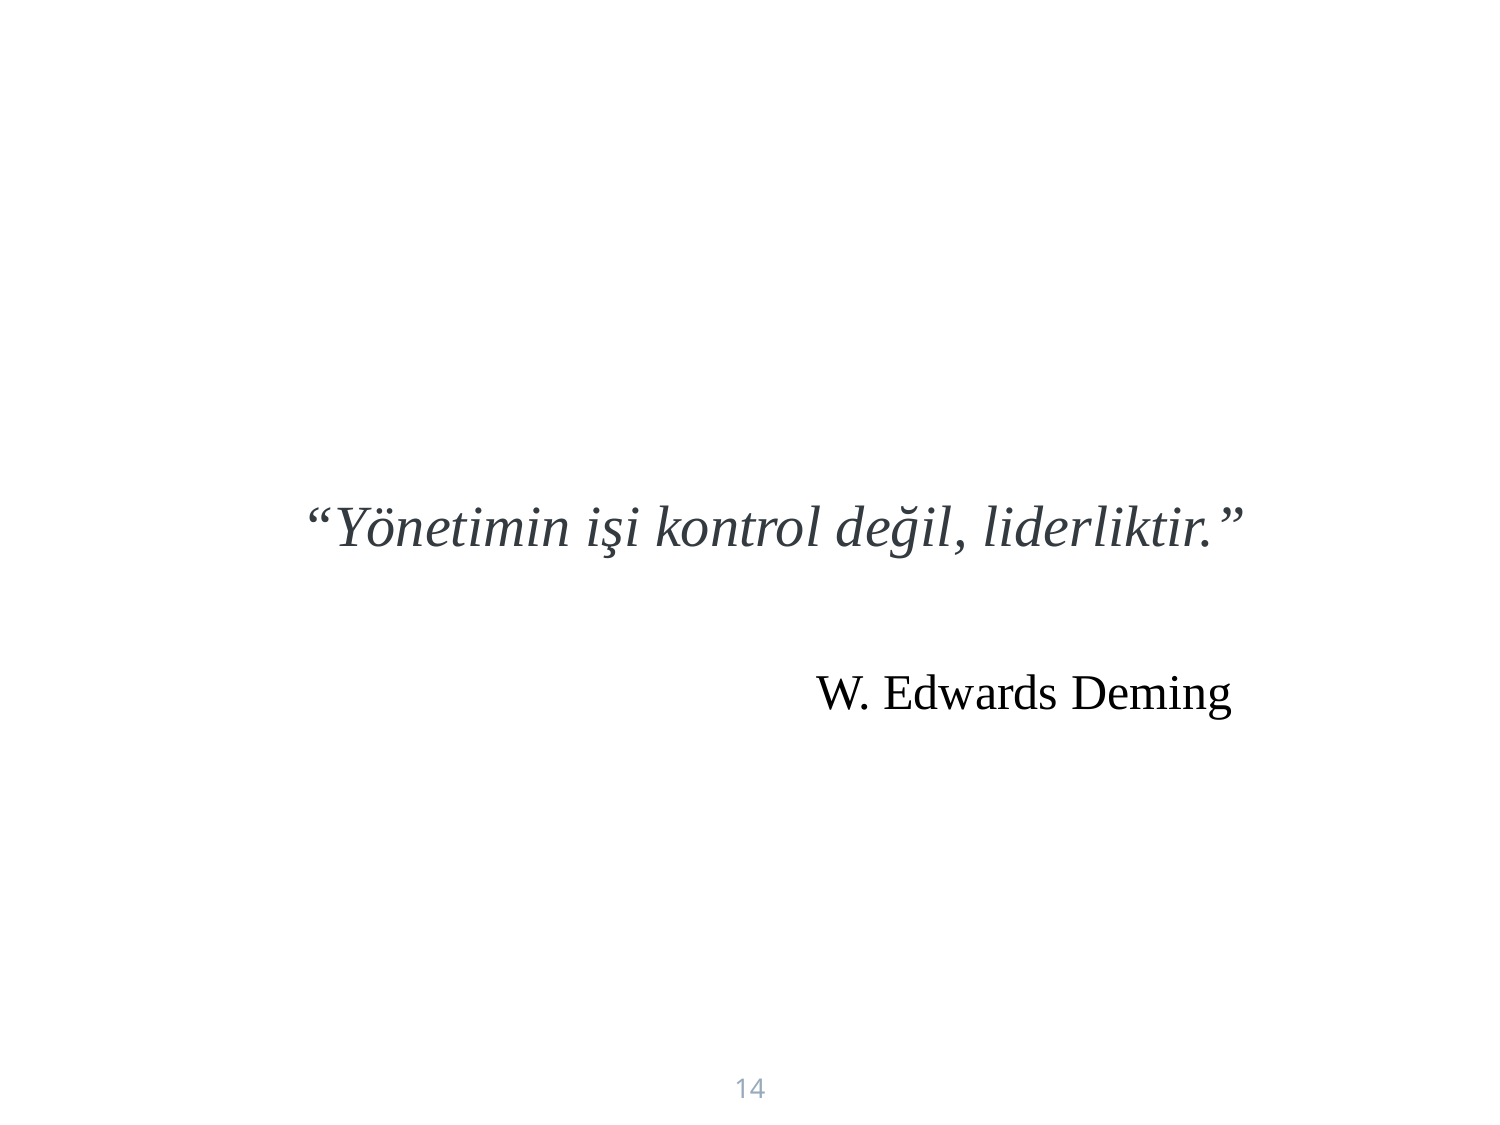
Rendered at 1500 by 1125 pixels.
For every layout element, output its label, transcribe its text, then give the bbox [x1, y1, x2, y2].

slide_number 14 [0, 1056, 1500, 1125]
text_box W. Edwards Deming [801, 652, 1356, 727]
list “Yönetimin işi kontrol değil, liderliktir.” [262, 472, 1301, 653]
